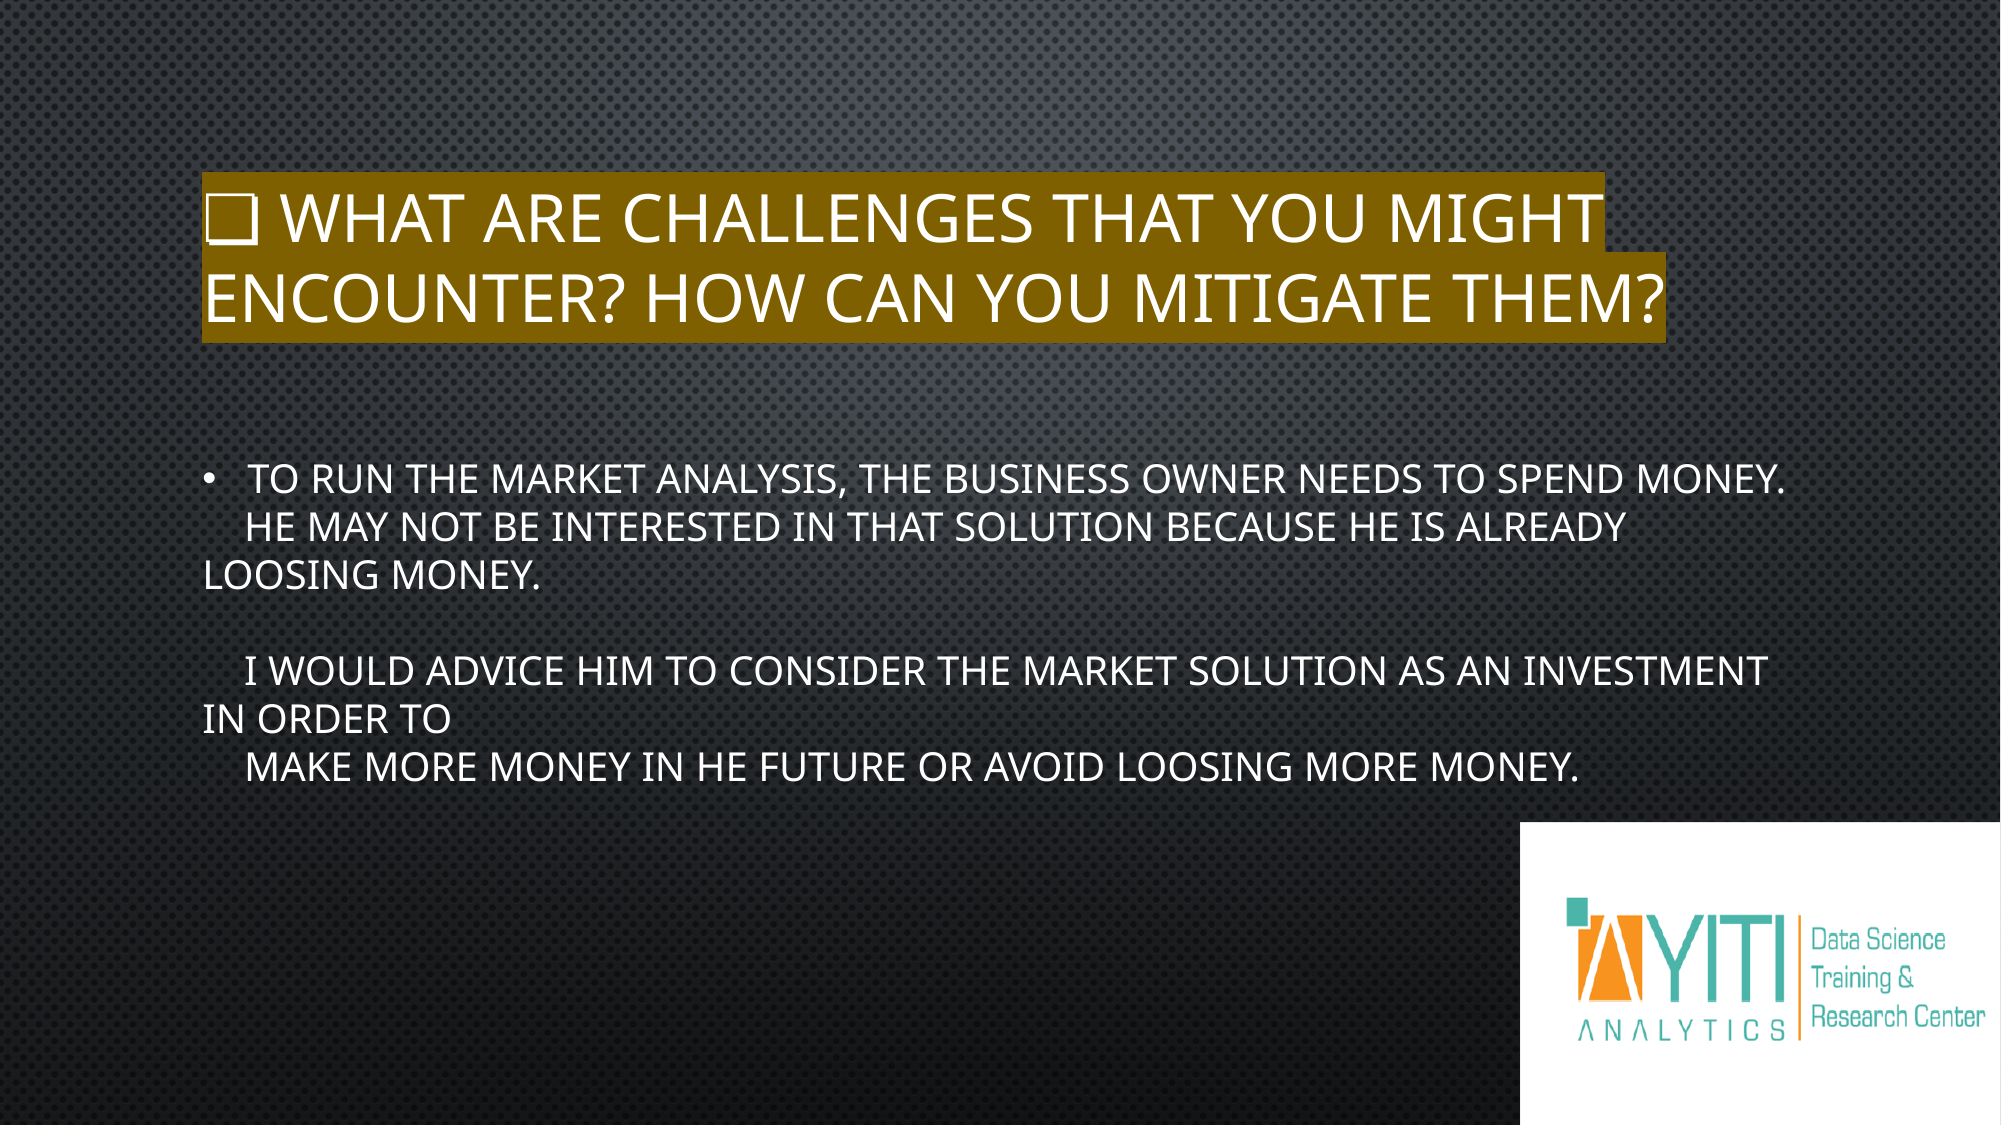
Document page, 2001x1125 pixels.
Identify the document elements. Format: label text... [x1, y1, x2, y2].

picture [0, 0, 2001, 1125]
list To run the market analysis, the business owner needs to spend money. He may not be interested In that solution because he is already loosing money. I would advice him to consider the market solution as an investment in order to make more money in he future or avoid loosing more money. [187, 437, 1813, 950]
title ❏ WHAT ARE CHALLENGES THAT YOU MIGHT ENCOUNTER? HOW CAN YOU MITIGATE THEM? [187, 99, 1813, 413]
